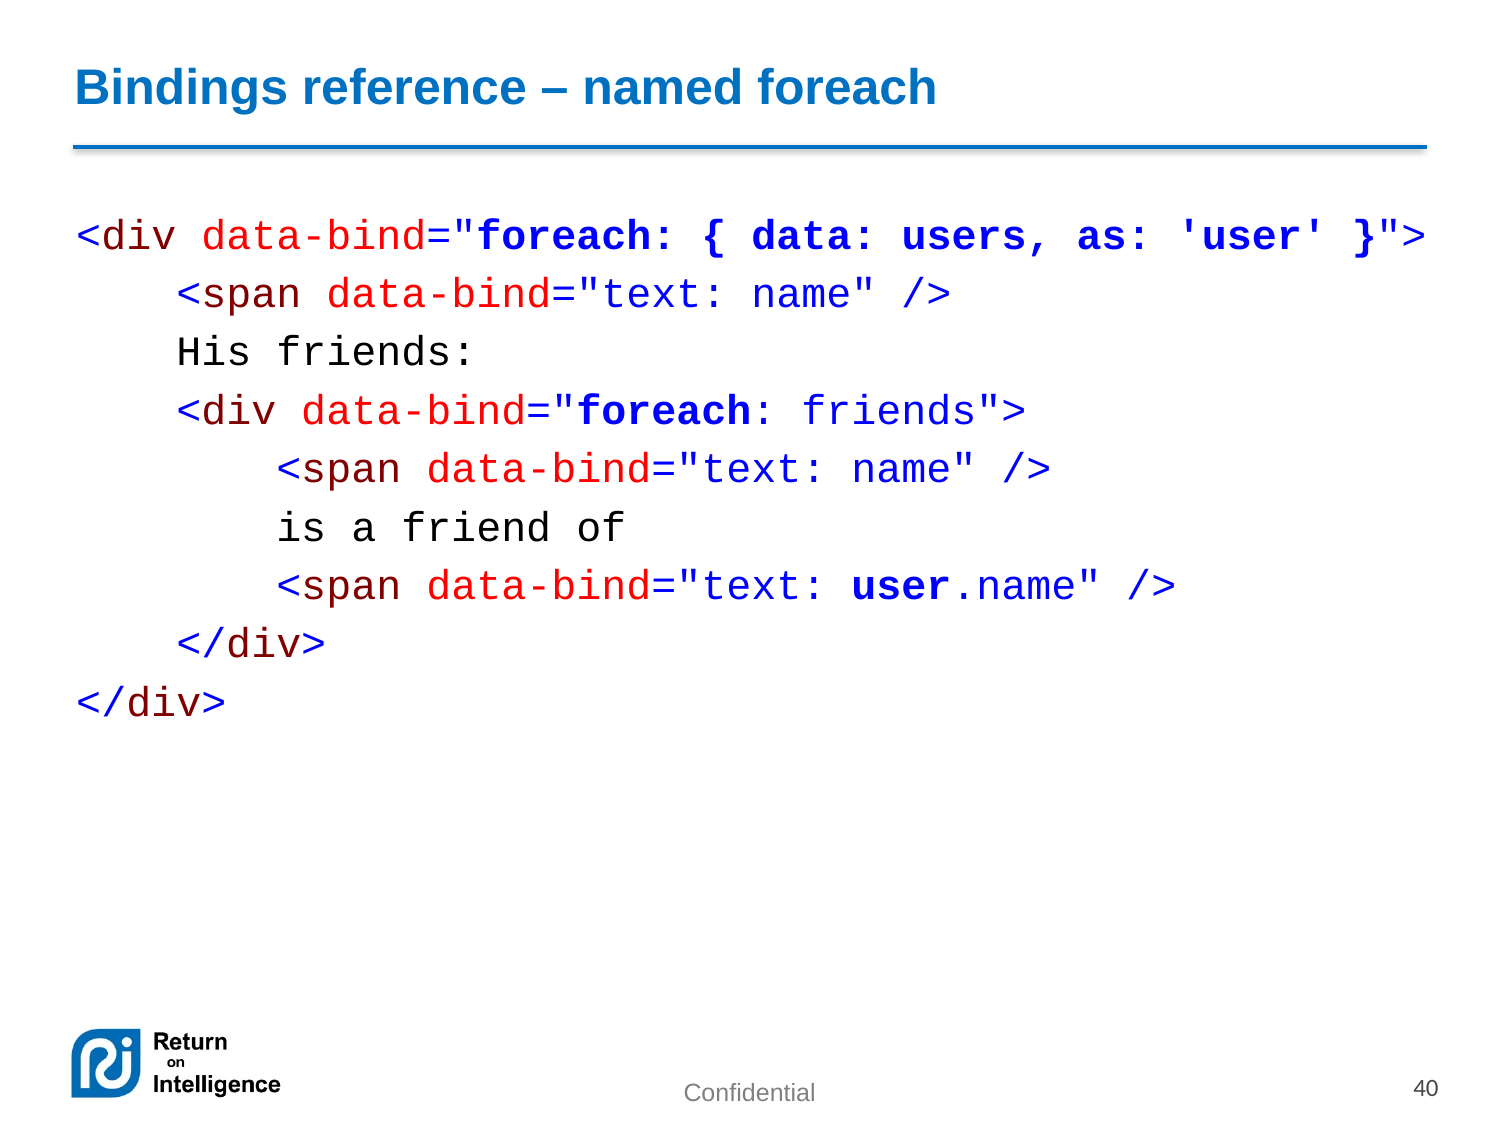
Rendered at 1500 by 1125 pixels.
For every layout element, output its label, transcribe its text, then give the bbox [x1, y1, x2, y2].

title Bindings reference – named foreach [59, 2, 1454, 166]
list <div data-bind="foreach: { data: users, as: 'user' }"> <span data-bind="text: name" /> His friends: <div data-bind="foreach: friends"> <span data-bind="text: name" /> is a friend of <span data-bind="text: user.name" /> </div> </div> [61, 199, 1454, 988]
picture [67, 1022, 289, 1098]
